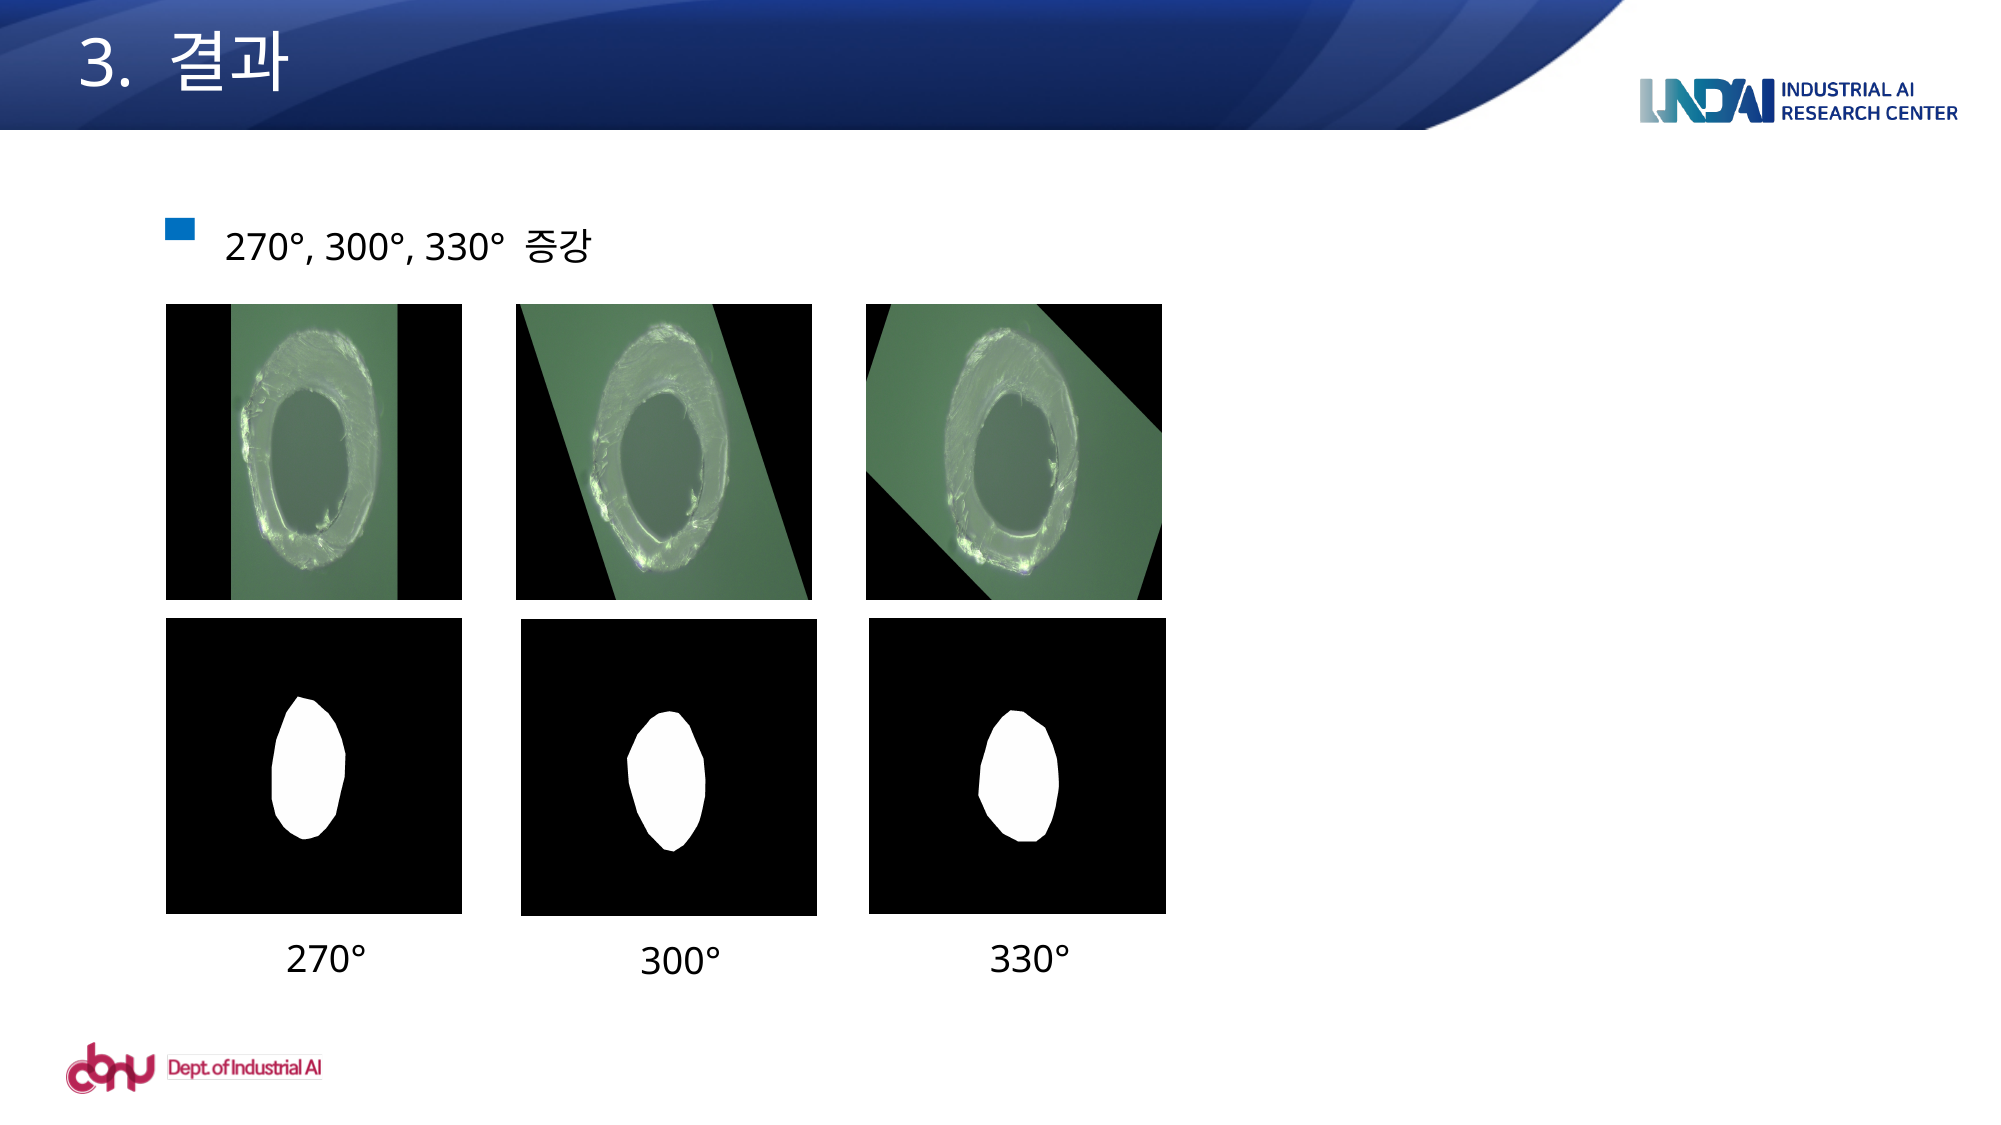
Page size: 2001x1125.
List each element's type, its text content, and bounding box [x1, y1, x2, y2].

text_box 300° [596, 920, 905, 1000]
text_box 330° [946, 918, 1254, 999]
picture [866, 304, 1162, 600]
text_box 3. 결과 [63, 12, 1500, 118]
picture [66, 1042, 333, 1094]
picture [166, 304, 462, 600]
picture [0, 0, 2000, 130]
picture [516, 304, 812, 600]
text_box 270°, 300°, 330° 증강 [150, 215, 1742, 286]
text_box 270° [242, 918, 550, 999]
picture [166, 618, 462, 914]
picture [521, 619, 817, 916]
picture [869, 618, 1166, 914]
